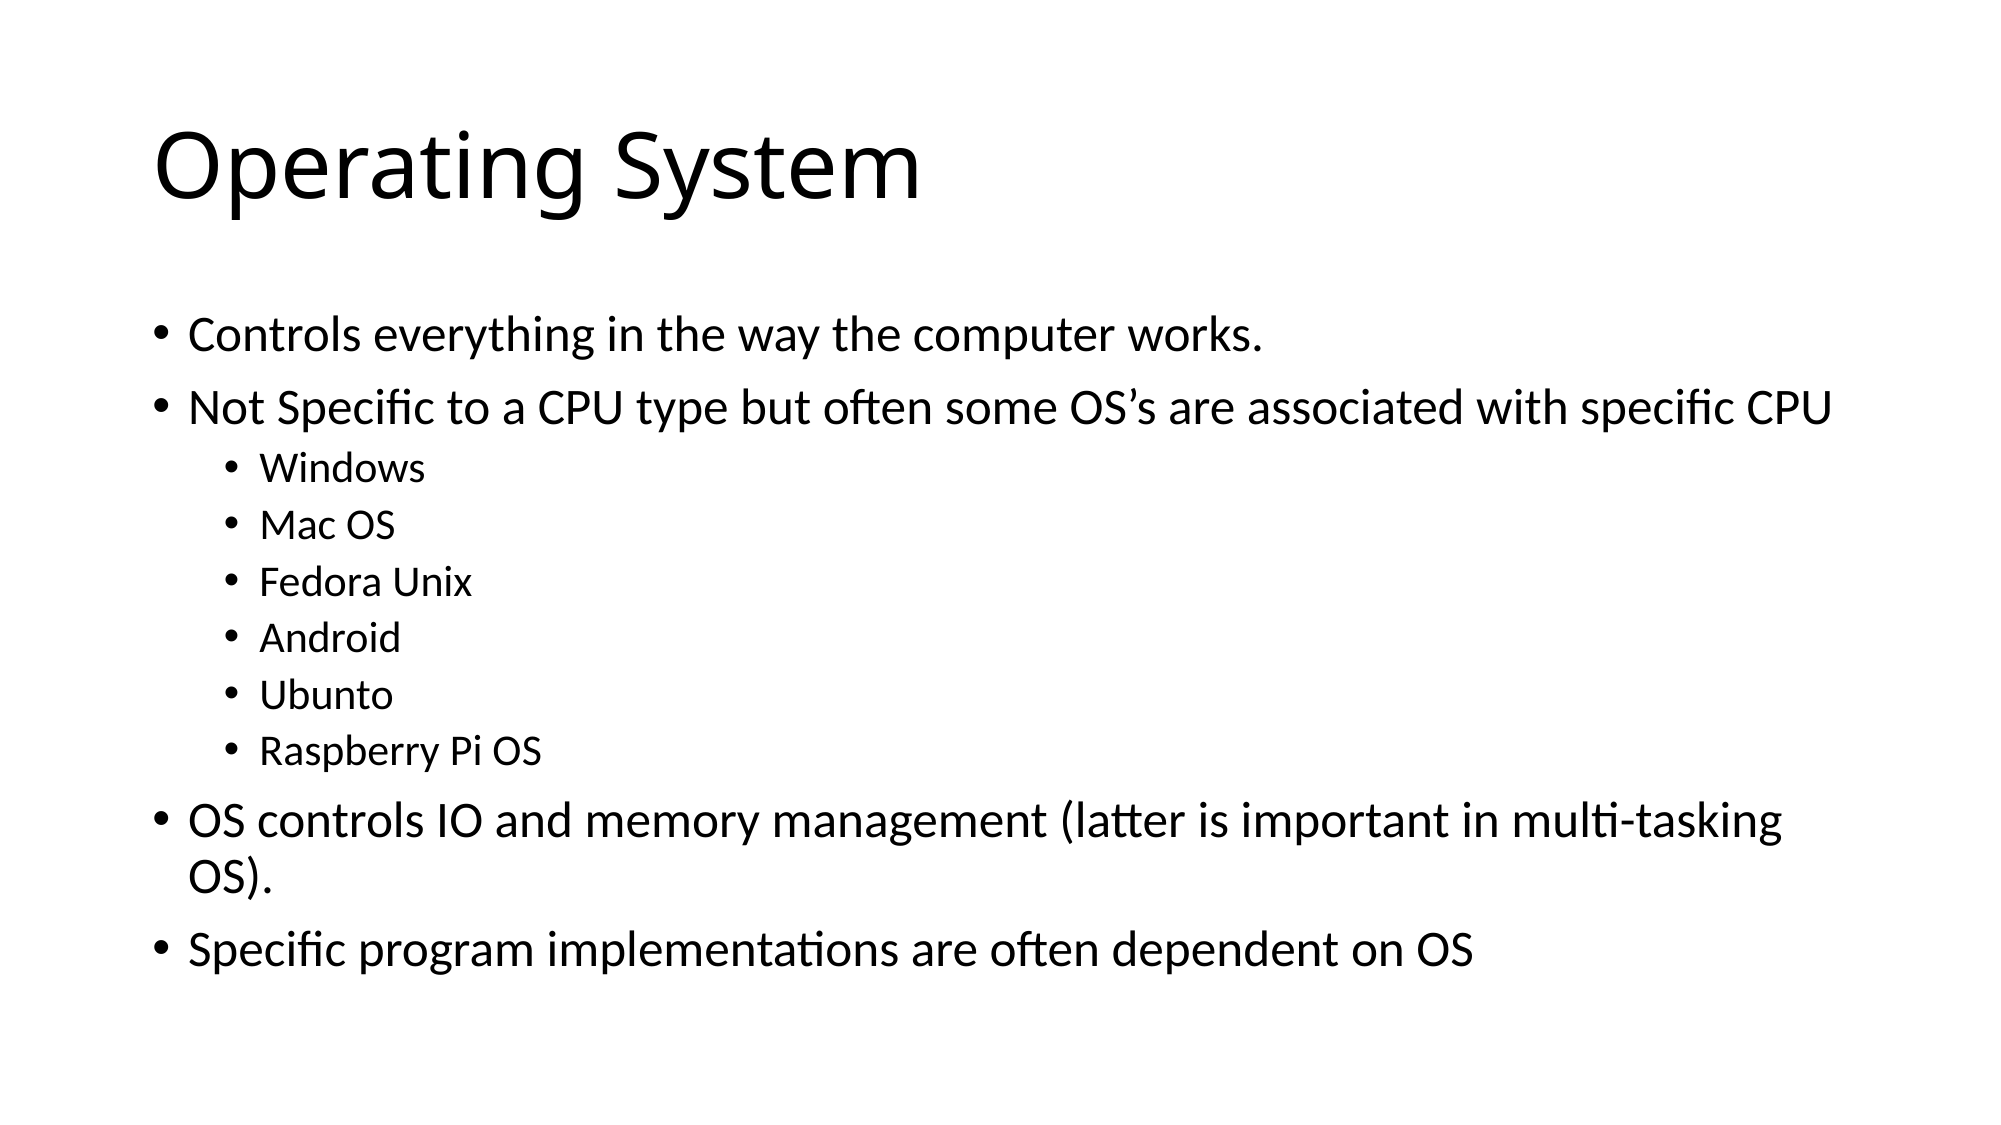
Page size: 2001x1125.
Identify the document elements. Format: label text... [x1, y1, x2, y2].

title Operating System [137, 59, 1863, 278]
list Controls everything in the way the computer works. Not Specific to a CPU type but often some OS’s are associated with specific CPU Windows Mac OS Fedora Unix Android Ubunto Raspberry Pi OS OS controls IO and memory management (latter is important in multi-tasking OS). Specific program implementations are often dependent on OS [137, 299, 1863, 1014]
